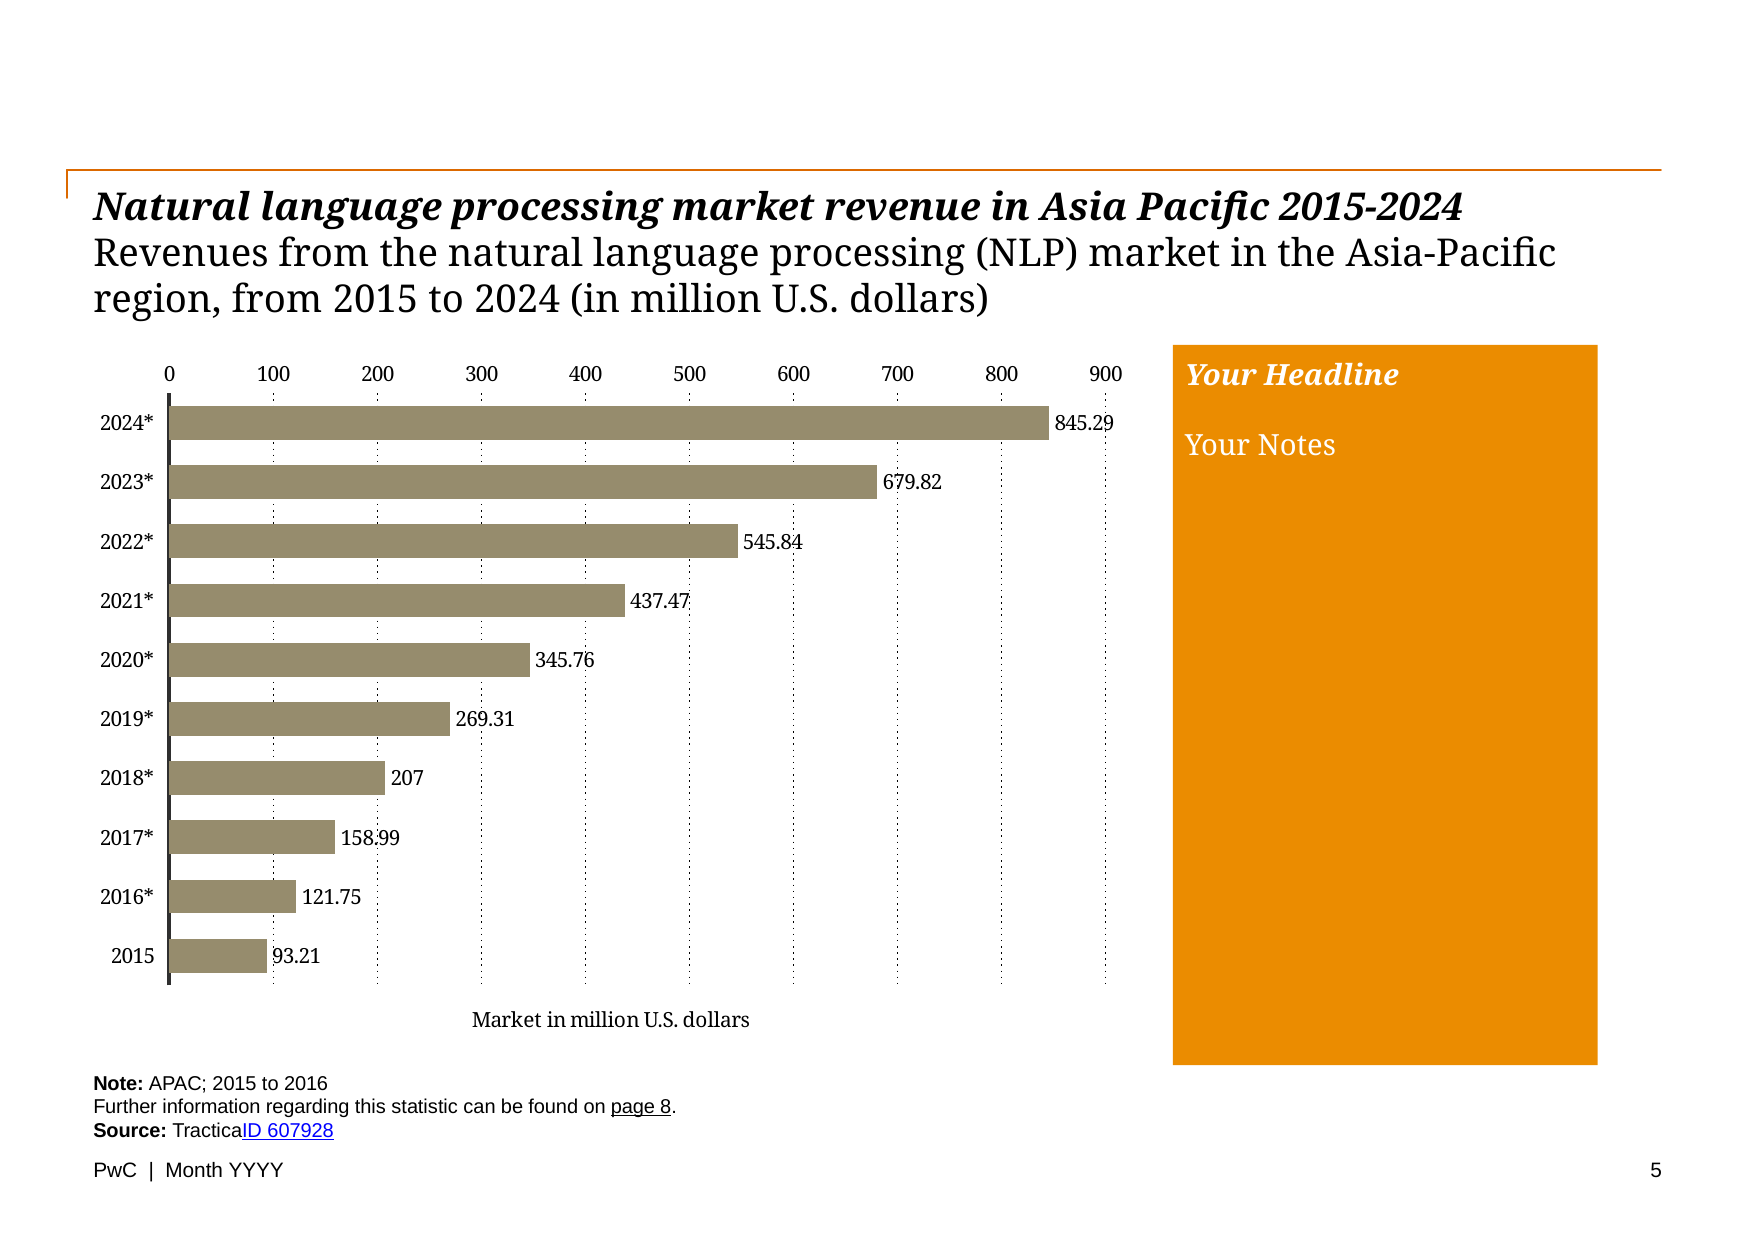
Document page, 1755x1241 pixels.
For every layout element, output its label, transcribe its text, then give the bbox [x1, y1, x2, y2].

text_box Note: APAC; 2015 to 2016 Further information regarding this statistic can be found on page 8. Source: TracticaID 607928 [76, 1061, 1678, 1152]
text_box Natural language processing market revenue in Asia Pacific 2015-2024 Revenues from the natural language processing (NLP) market in the Asia-Pacific region, from 2015 to 2024 (in million U.S. dollars) [76, 173, 1678, 330]
text_box [69, 168, 1663, 172]
text_box [65, 168, 69, 200]
text_box [1171, 343, 1600, 347]
text_box Your Headline Your Notes [1168, 347, 1606, 1061]
text_box PwC | Month YYYY [76, 1148, 615, 1191]
text_box 5 [1353, 1148, 1679, 1191]
chart [78, 344, 1144, 1066]
